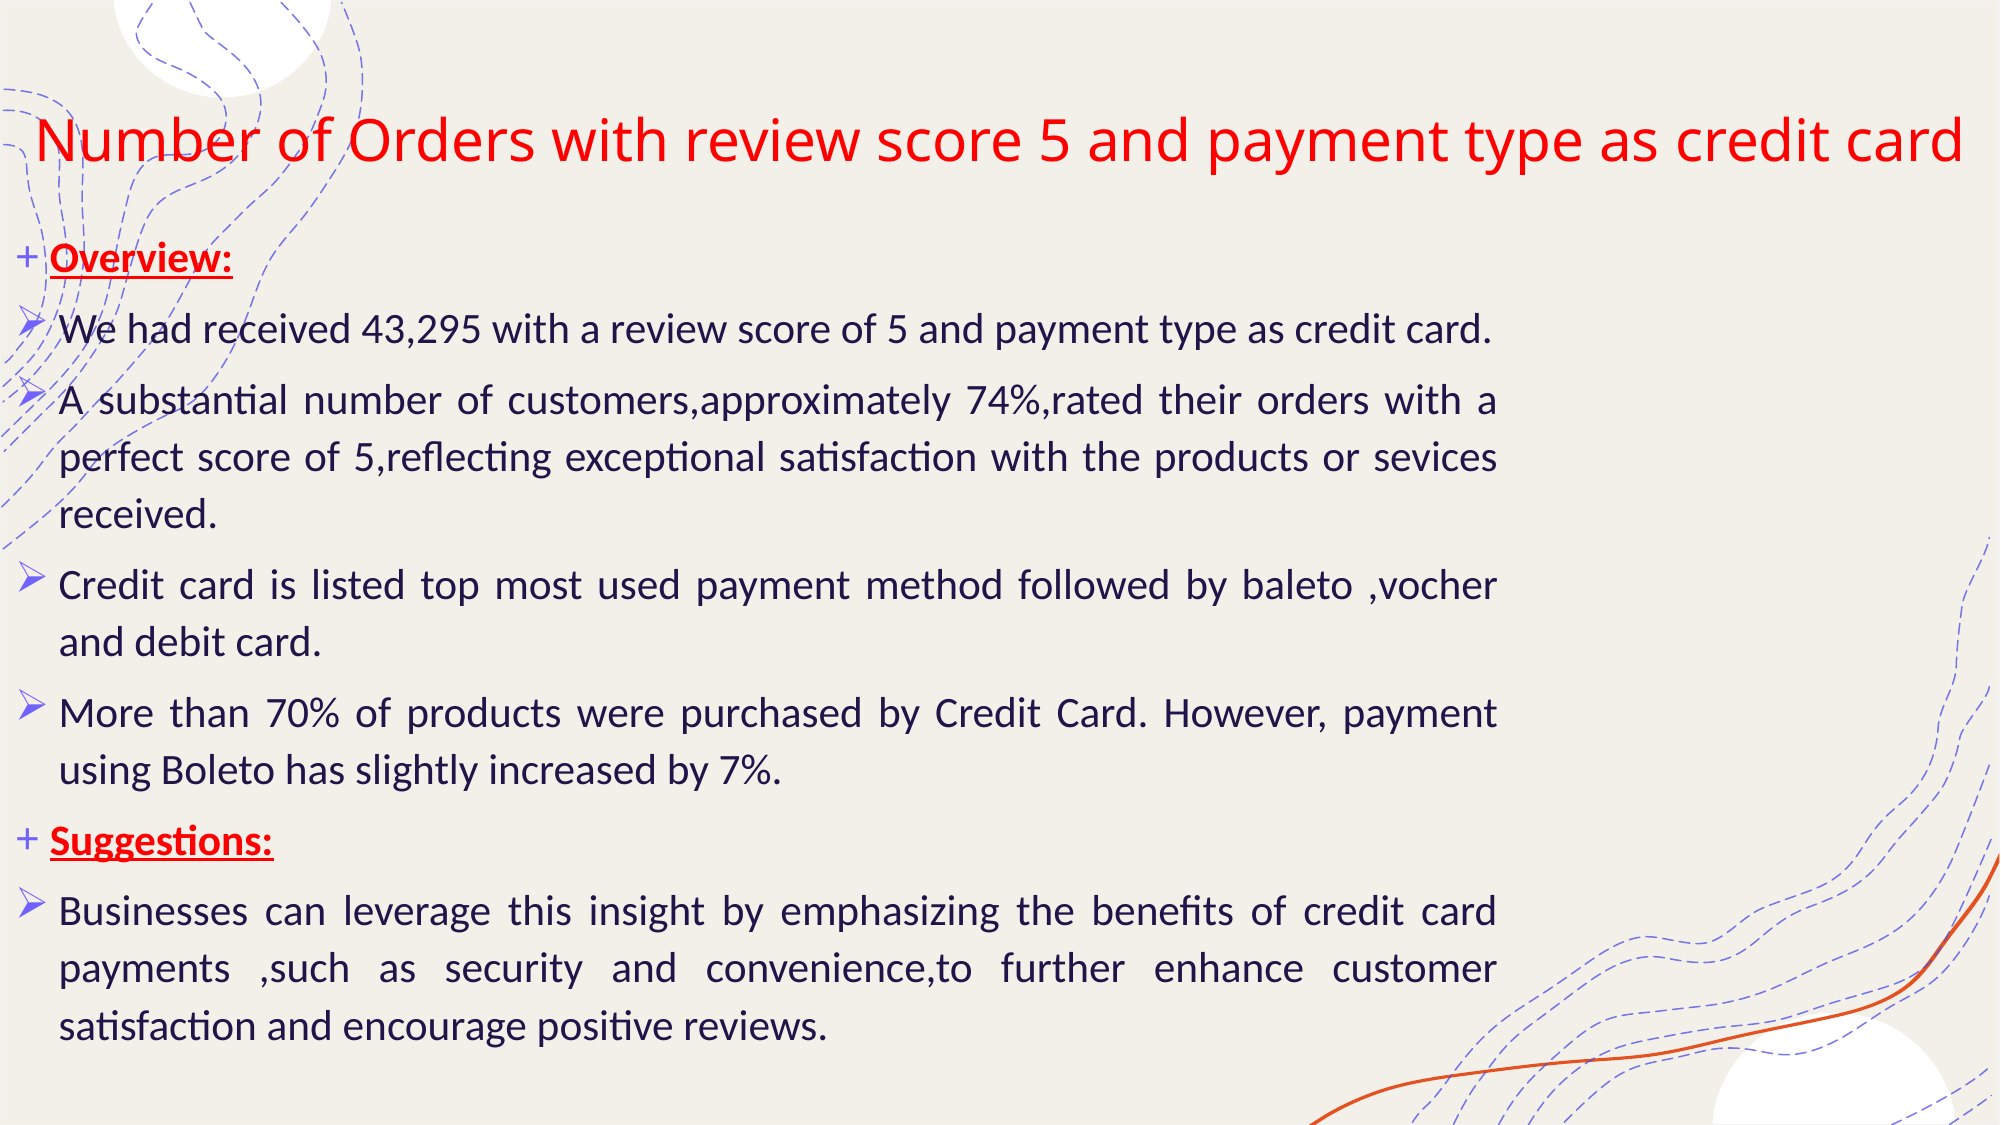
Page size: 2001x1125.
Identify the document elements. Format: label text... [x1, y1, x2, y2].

list Overview: We had received 43,295 with a review score of 5 and payment type as credit card. A substantial number of customers,approximately 74%,rated their orders with a perfect score of 5,reflecting exceptional satisfaction with the products or sevices received. Credit card is listed top most used payment method followed by baleto ,vocher and debit card. More than 70% of products were purchased by Credit Card. However, payment using Boleto has slightly increased by 7%. Suggestions: Businesses can leverage this insight by emphasizing the benefits of credit card payments ,such as security and convenience,to further enhance customer satisfaction and encourage positive reviews. [0, 216, 1514, 1125]
title Number of Orders with review score 5 and payment type as credit card [0, 0, 2000, 278]
